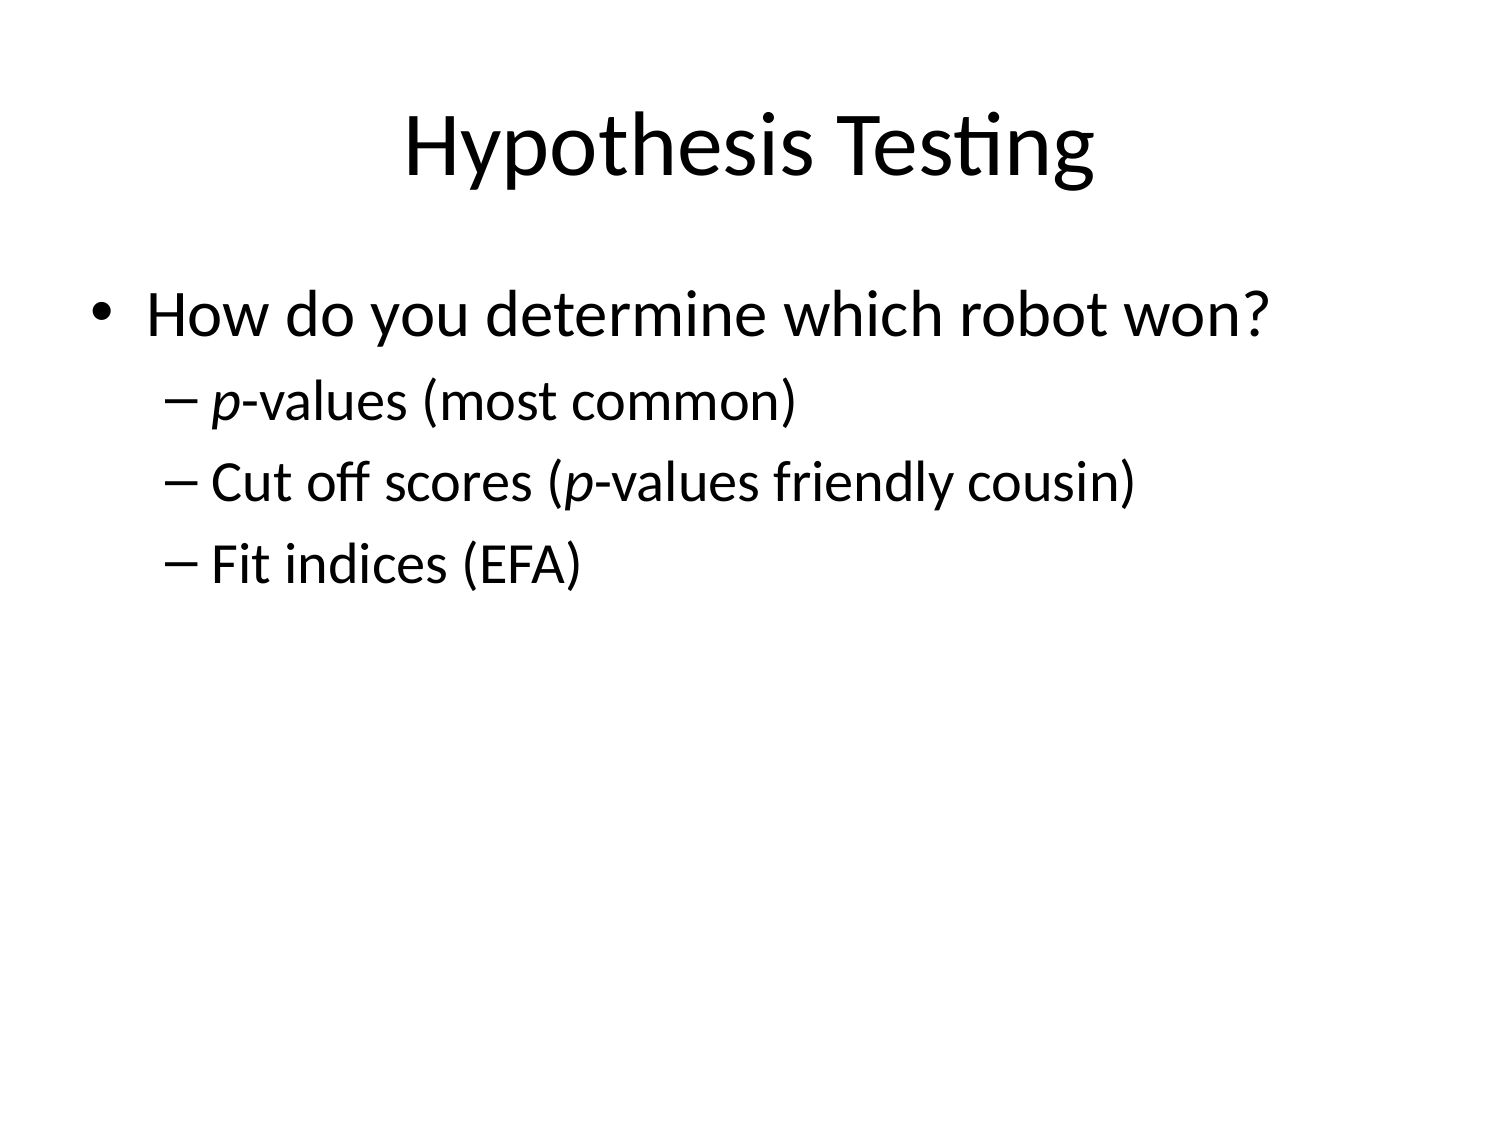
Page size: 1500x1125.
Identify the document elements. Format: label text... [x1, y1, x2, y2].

list How do you determine which robot won? p-values (most common) Cut off scores (p-values friendly cousin) Fit indices (EFA) [75, 262, 1425, 1005]
title Hypothesis Testing [75, 45, 1425, 233]
